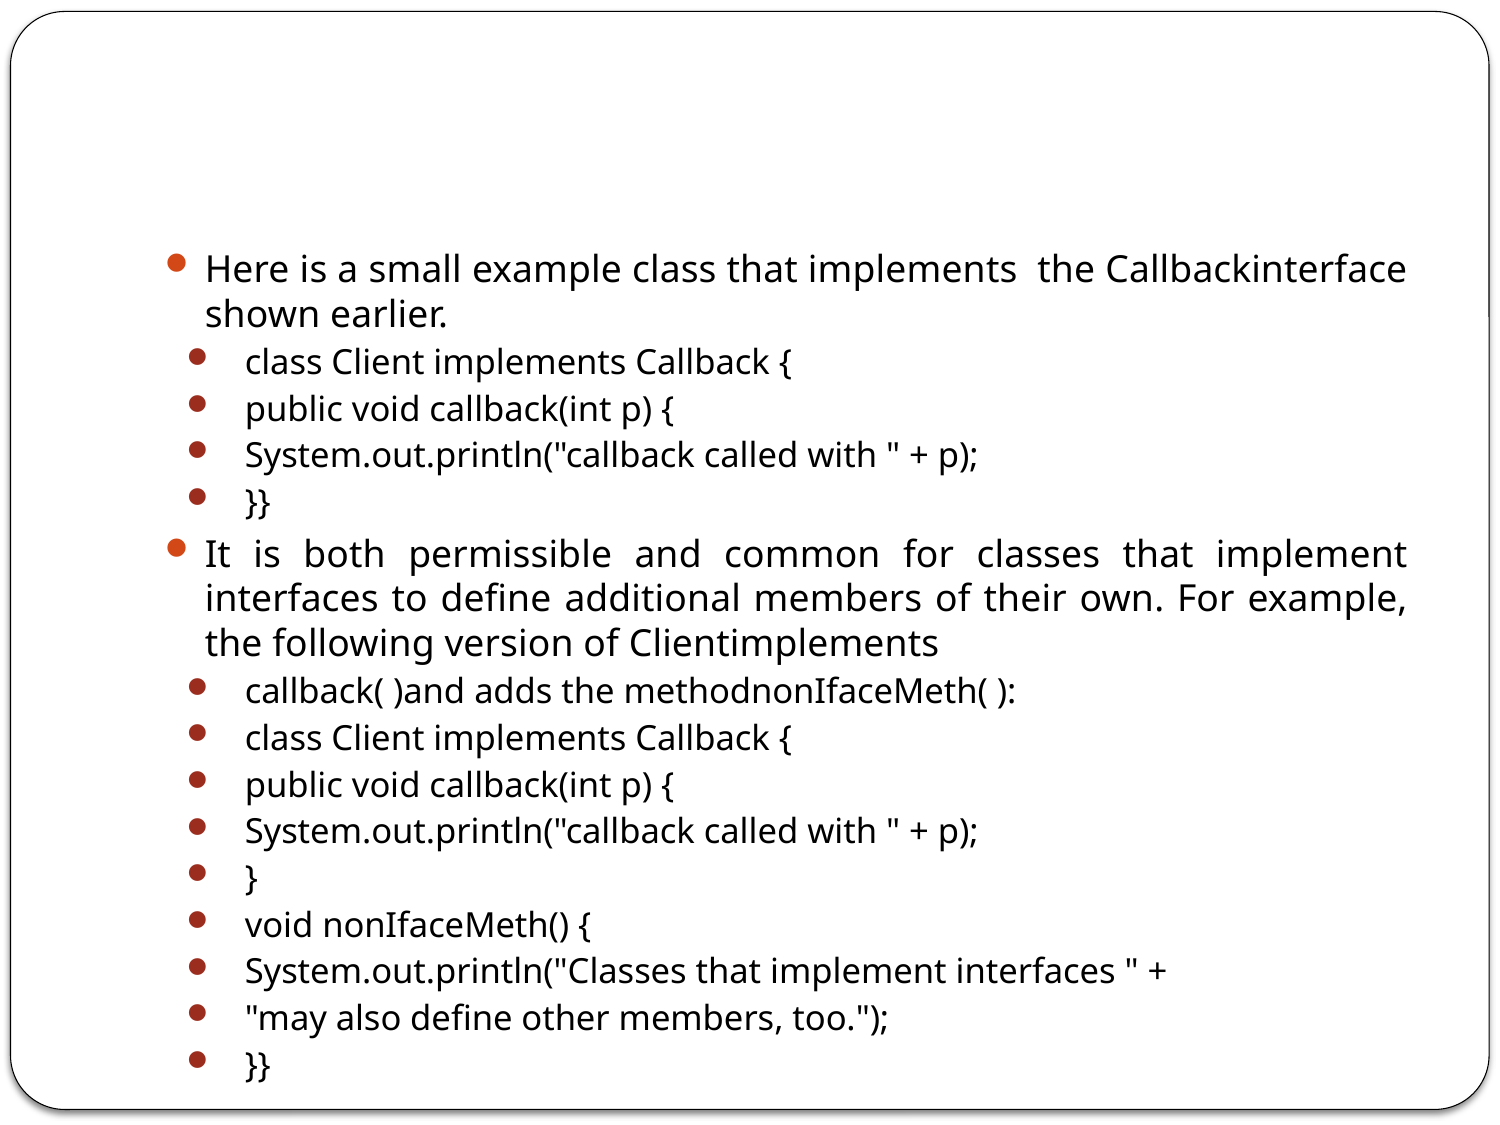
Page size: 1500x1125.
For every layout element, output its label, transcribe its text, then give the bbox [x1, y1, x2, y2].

list Here is a small example class that implements the Callbackinterface shown earlier. class Client implements Callback { public void callback(int p) { System.out.println("callback called with " + p); }} It is both permissible and common for classes that implement interfaces to define additional members of their own. For example, the following version of Clientimplements callback( )and adds the methodnonIfaceMeth( ): class Client implements Callback { public void callback(int p) { System.out.println("callback called with " + p); } void nonIfaceMeth() { System.out.println("Classes that implement interfaces " + "may also define other members, too."); }} [150, 237, 1425, 1100]
